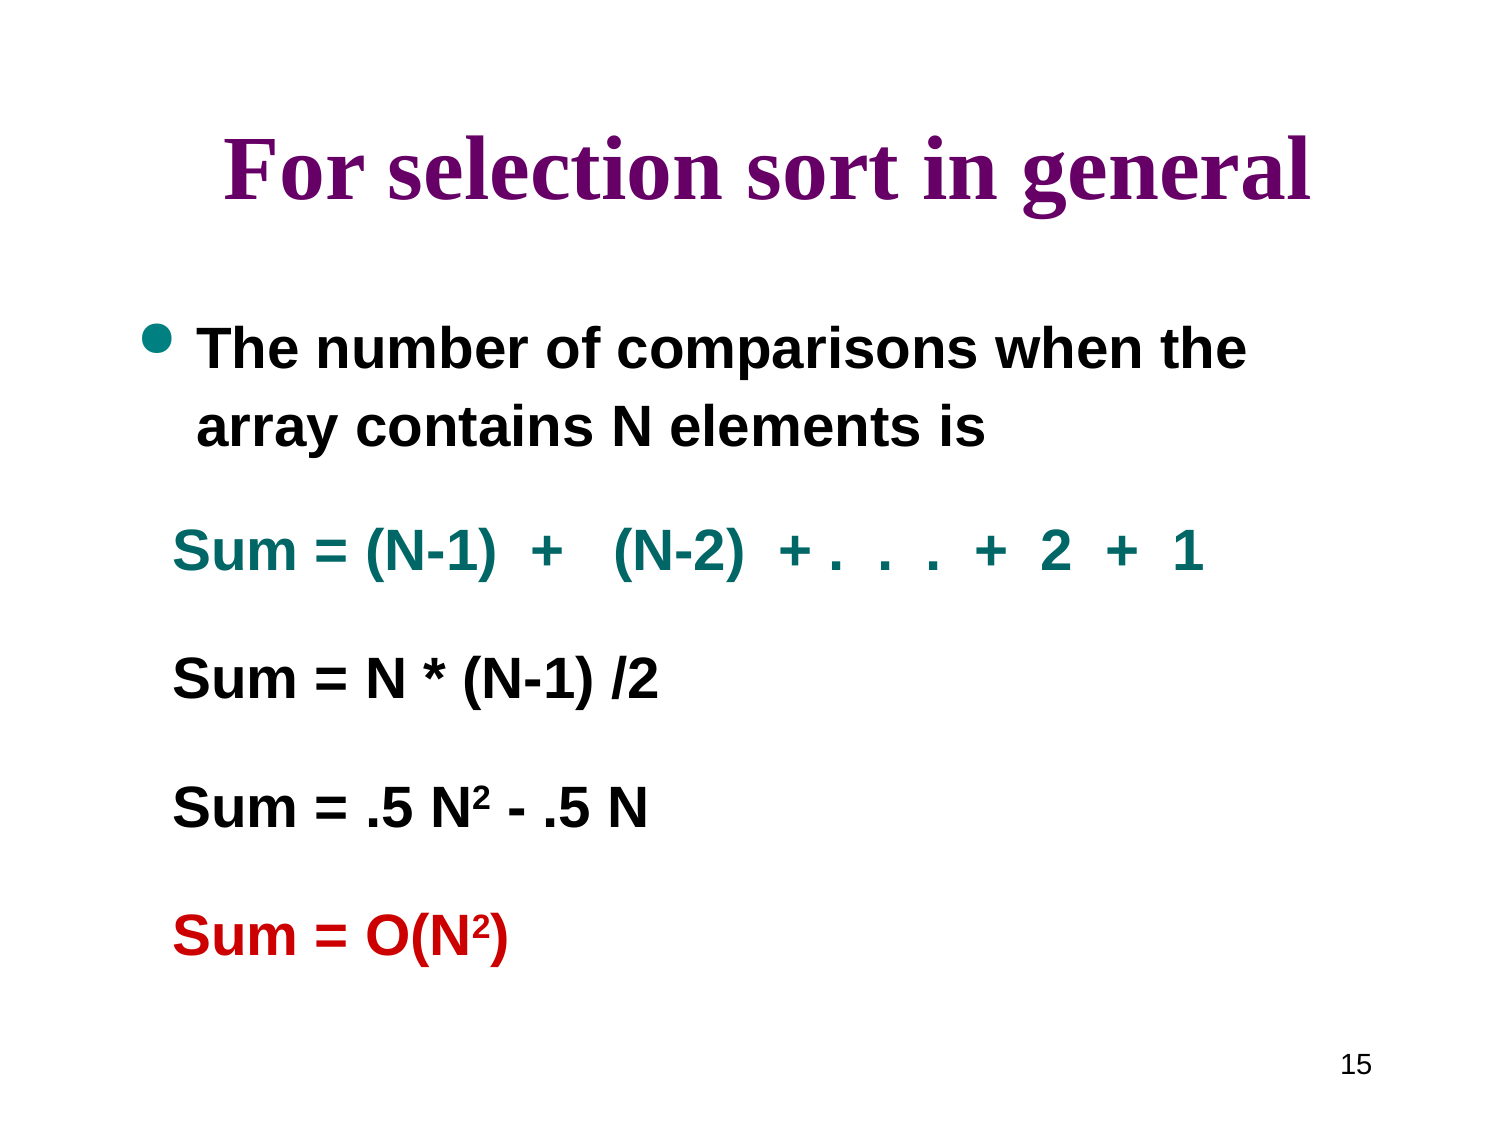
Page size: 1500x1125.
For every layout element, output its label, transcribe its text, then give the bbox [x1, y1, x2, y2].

title For selection sort in general [49, 24, 1488, 226]
list The number of comparisons when the array contains N elements is Sum = (N-1) + (N-2) + . . . + 2 + 1 Sum = N * (N-1) /2 Sum = .5 N2 - .5 N Sum = O(N2) [124, 302, 1388, 978]
slide_number 15 [1287, 1024, 1388, 1101]
